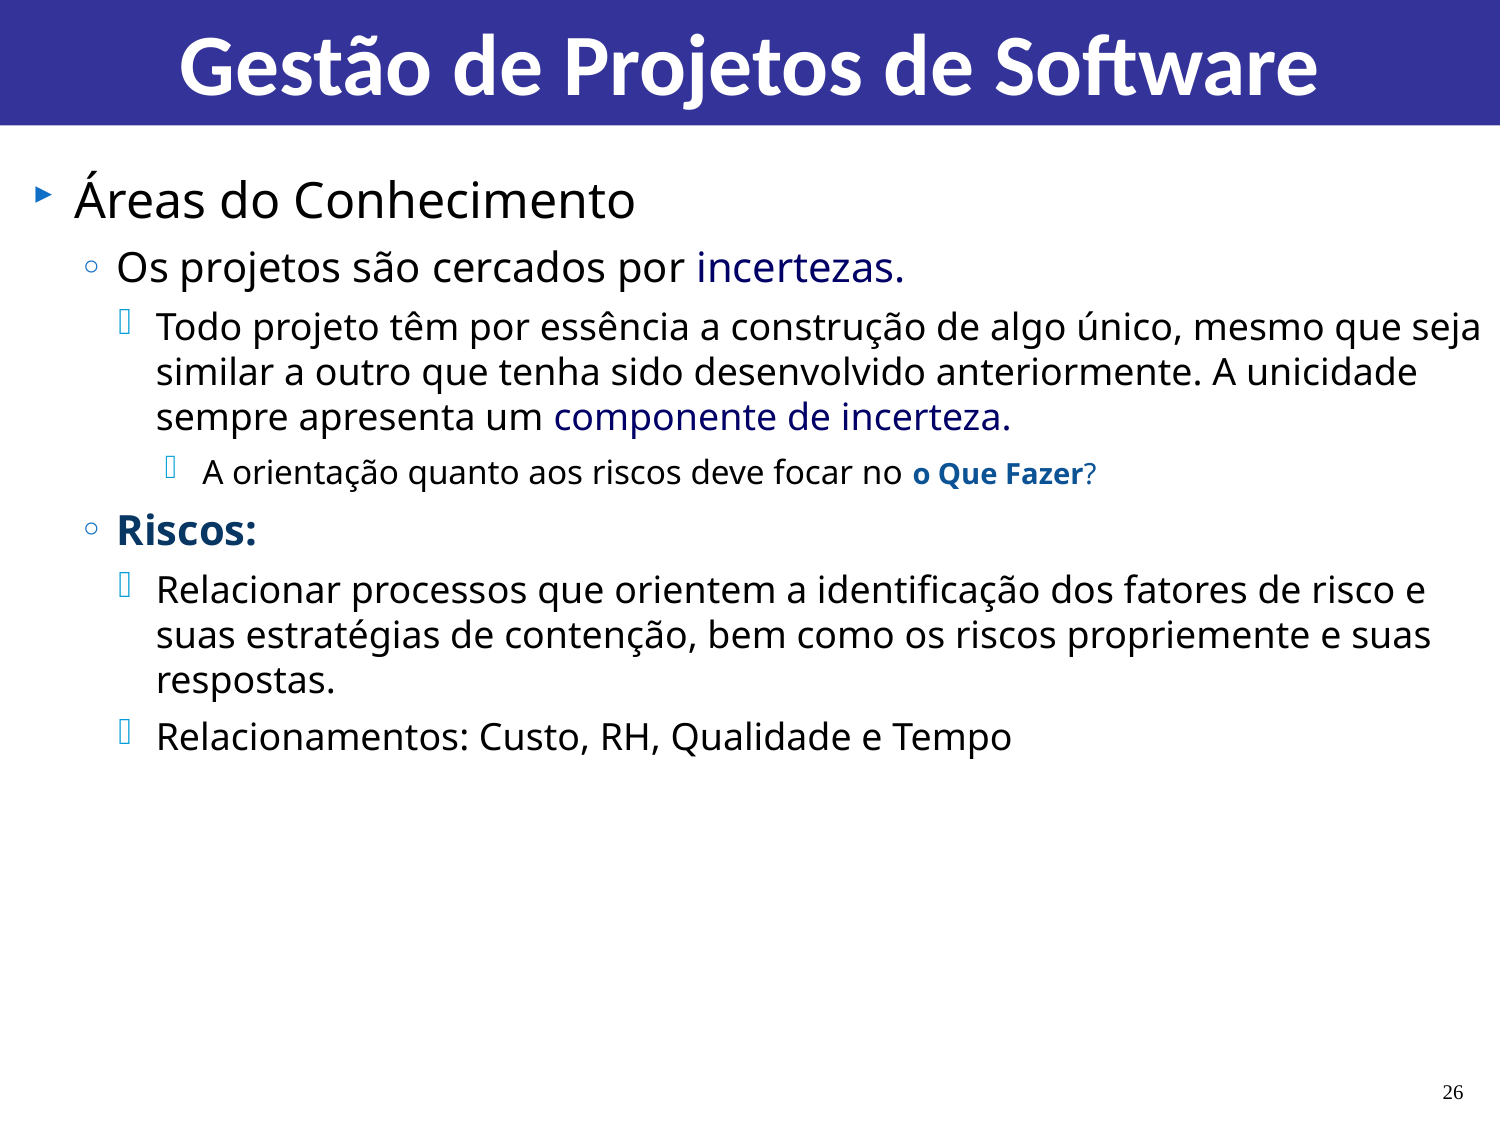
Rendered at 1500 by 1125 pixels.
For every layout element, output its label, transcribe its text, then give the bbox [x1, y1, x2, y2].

title Gestão de Projetos de Software [0, 0, 1500, 126]
slide_number 26 [1418, 1051, 1479, 1112]
list Áreas do Conhecimento Os projetos são cercados por incertezas. Todo projeto têm por essência a construção de algo único, mesmo que seja similar a outro que tenha sido desenvolvido anteriormente. A unicidade sempre apresenta um componente de incerteza. A orientação quanto aos riscos deve focar no o Que Fazer? Riscos: Relacionar processos que orientem a identificação dos fatores de risco e suas estratégias de contenção, bem como os riscos propriemente e suas respostas. Relacionamentos: Custo, RH, Qualidade e Tempo [0, 160, 1500, 1047]
